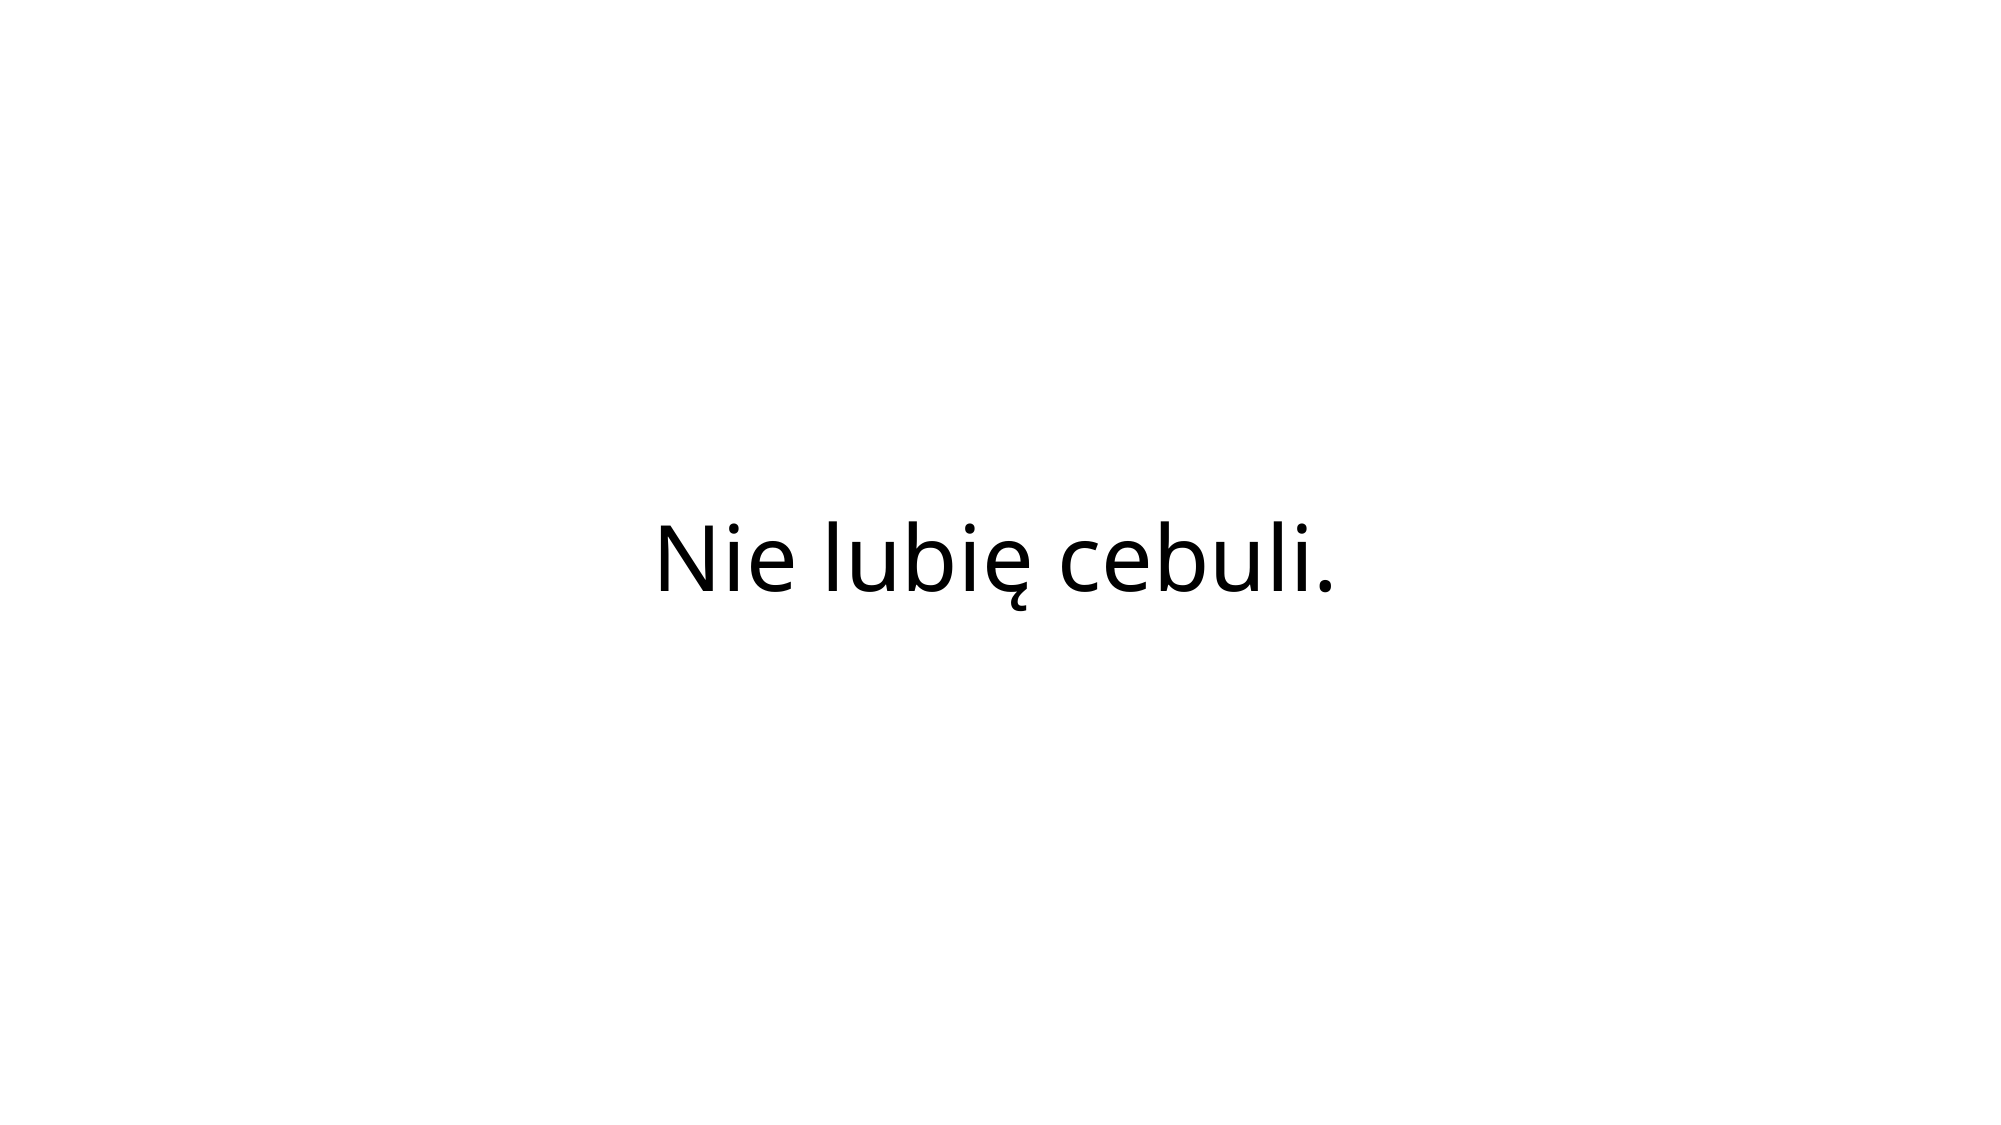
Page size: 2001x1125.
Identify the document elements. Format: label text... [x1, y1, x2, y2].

title Nie lubię cebuli. [133, 453, 1859, 671]
